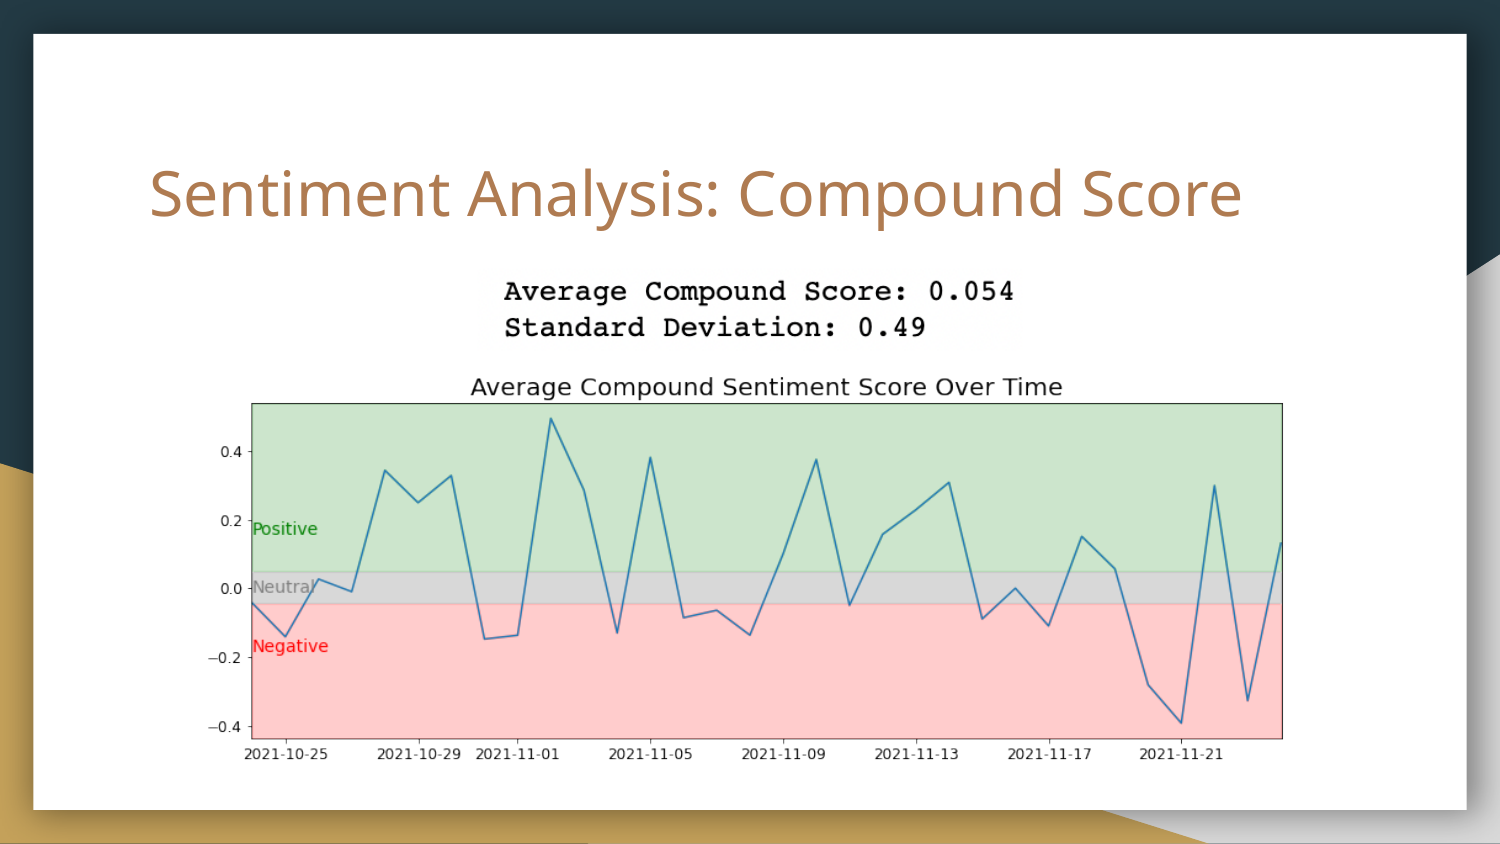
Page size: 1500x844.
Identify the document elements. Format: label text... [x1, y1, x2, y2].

picture [84, 268, 1416, 794]
title Sentiment Analysis: Compound Score [134, 138, 1366, 296]
